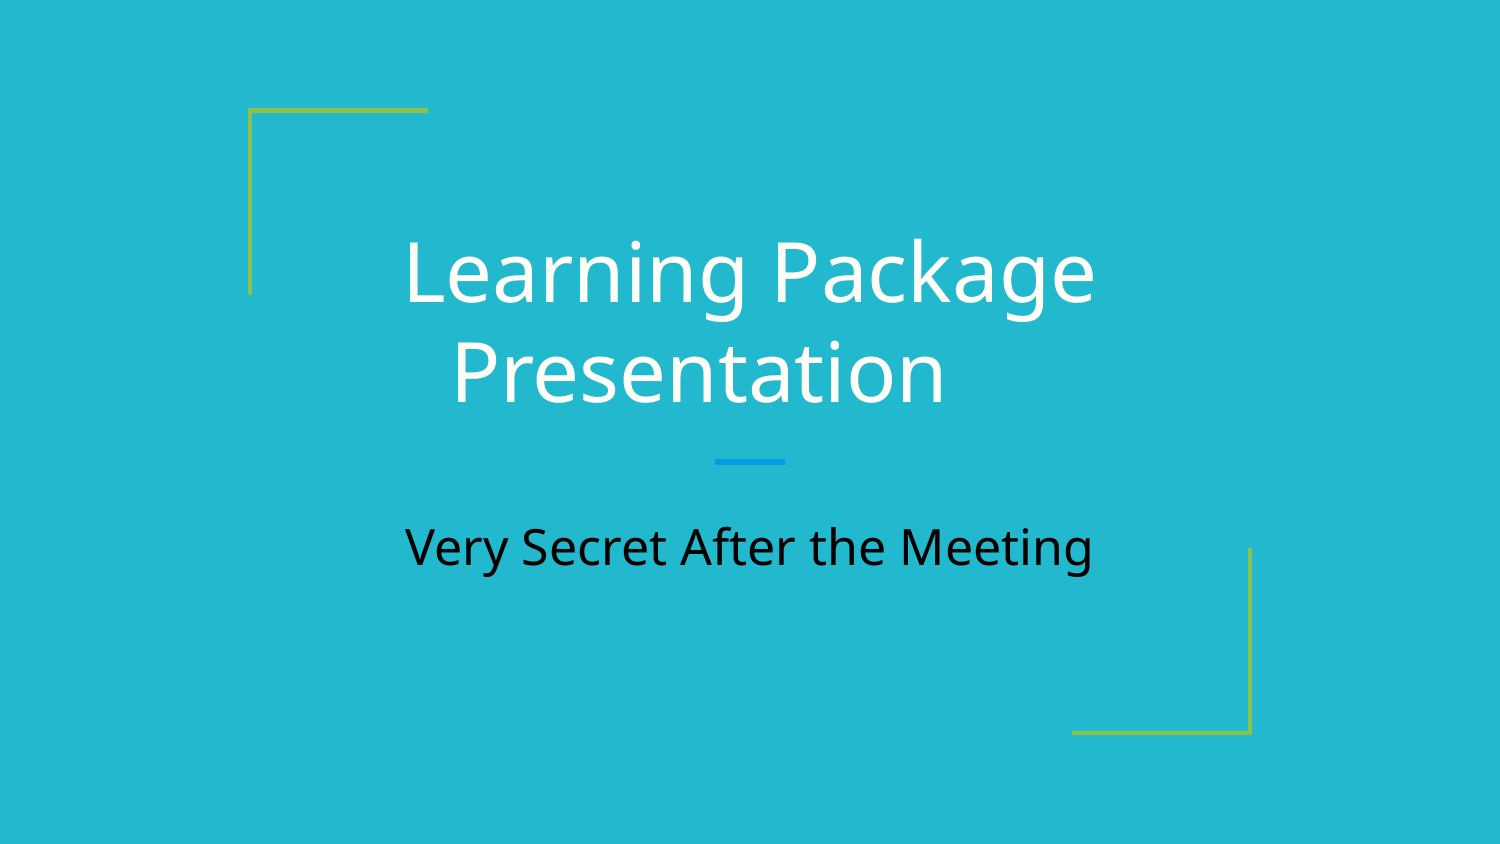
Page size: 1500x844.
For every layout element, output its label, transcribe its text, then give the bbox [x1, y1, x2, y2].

subtitle Very Secret After the Meeting [275, 500, 1225, 650]
title Learning Package Presentation [275, 195, 1225, 435]
